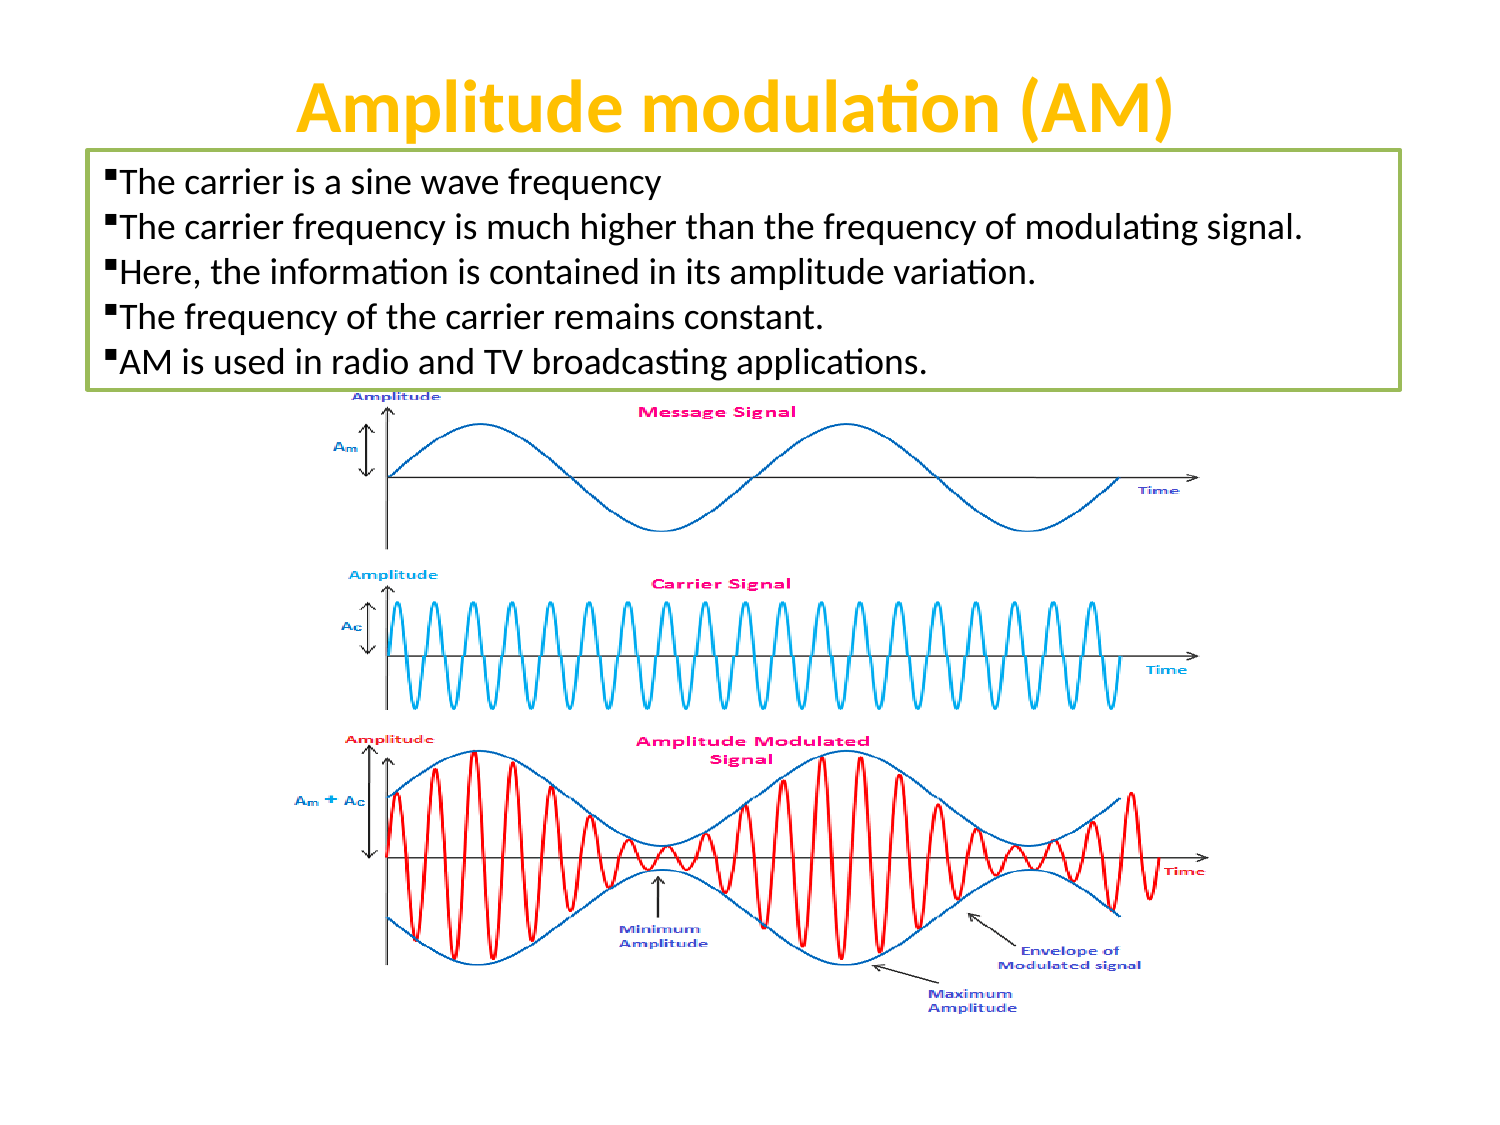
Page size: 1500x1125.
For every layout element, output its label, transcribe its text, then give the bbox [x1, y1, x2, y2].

picture [287, 362, 1226, 1022]
text_box The carrier is a sine wave frequency The carrier frequency is much higher than the frequency of modulating signal. Here, the information is contained in its amplitude variation. The frequency of the carrier remains constant. AM is used in radio and TV broadcasting applications. [85, 148, 1402, 392]
text_box Amplitude modulation (AM) [281, 49, 1192, 148]
